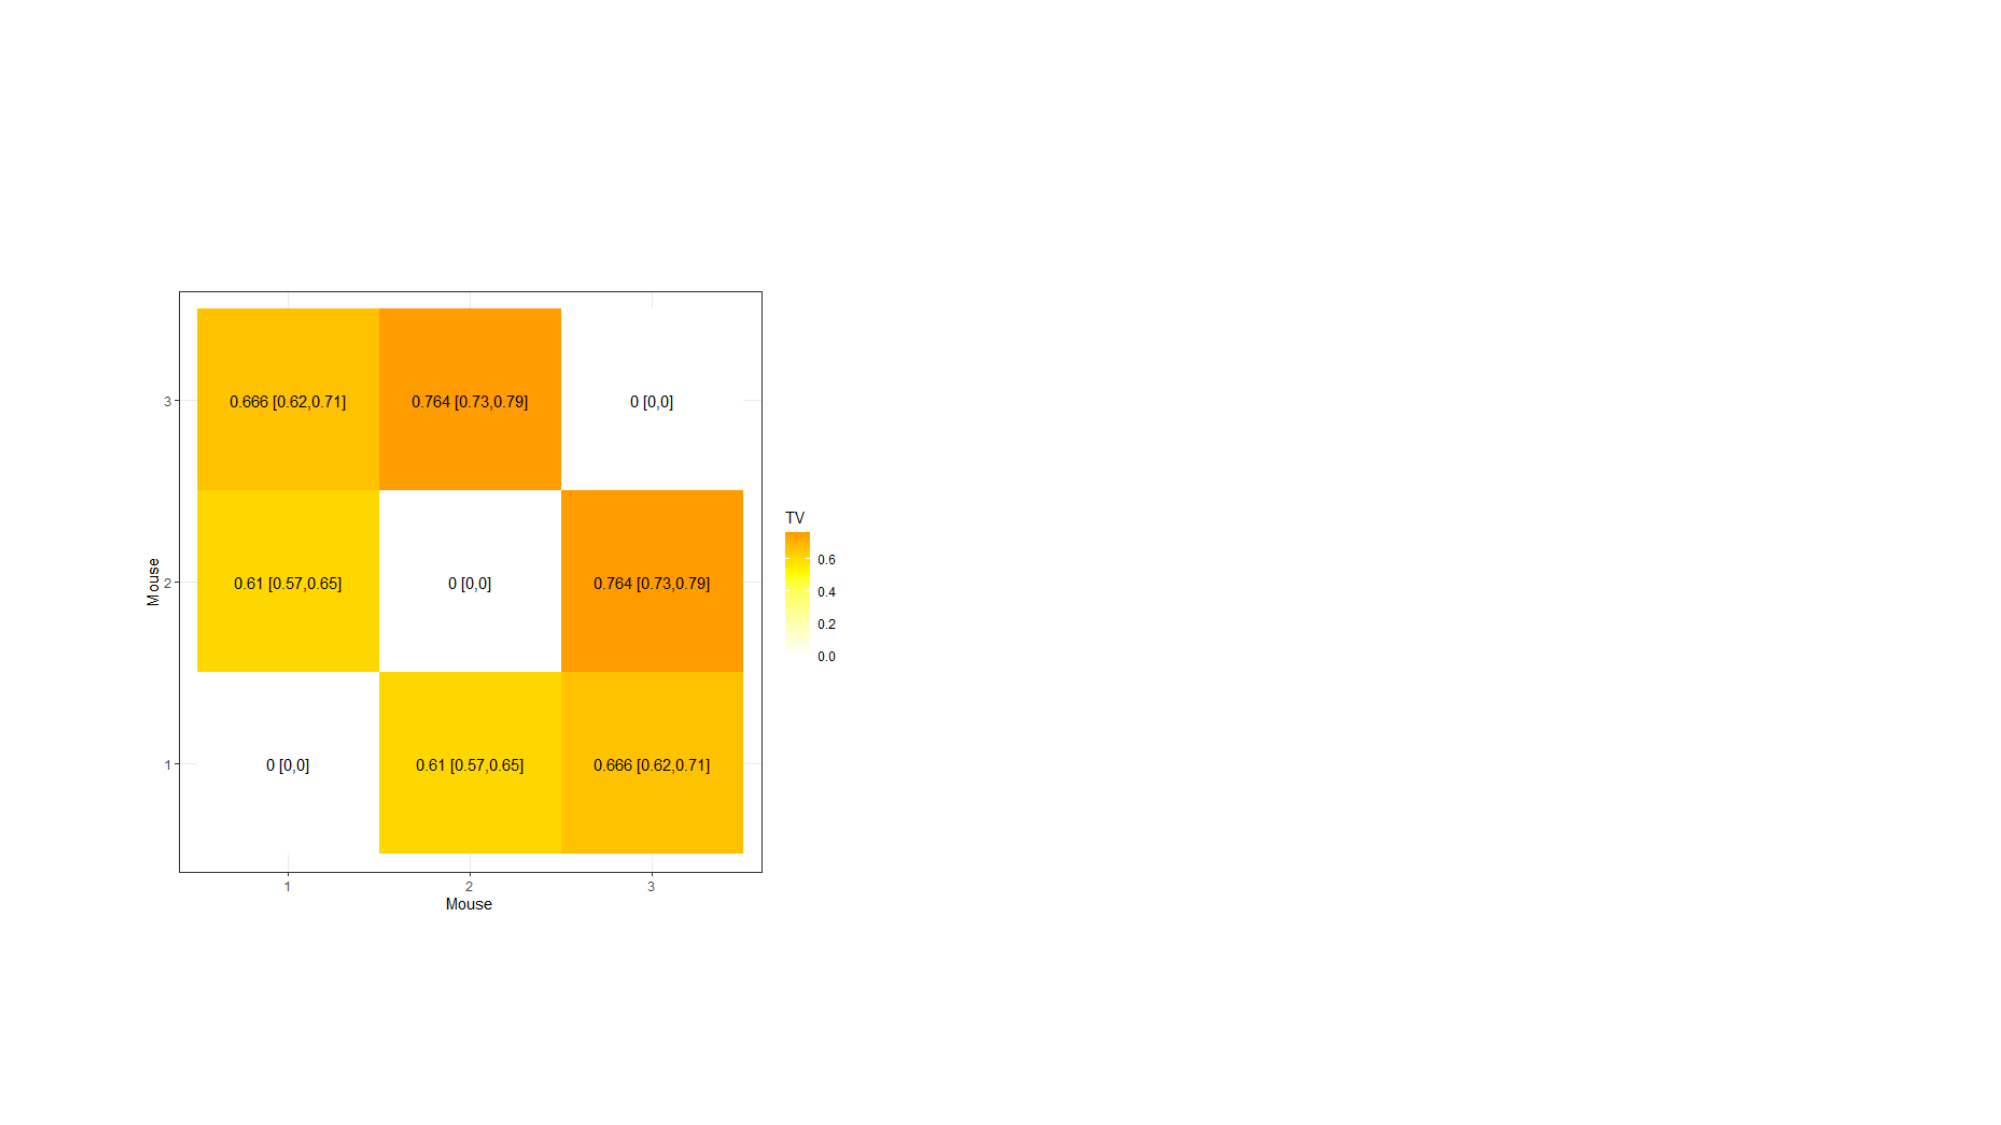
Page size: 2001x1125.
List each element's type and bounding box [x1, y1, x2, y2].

list [137, 245, 852, 960]
